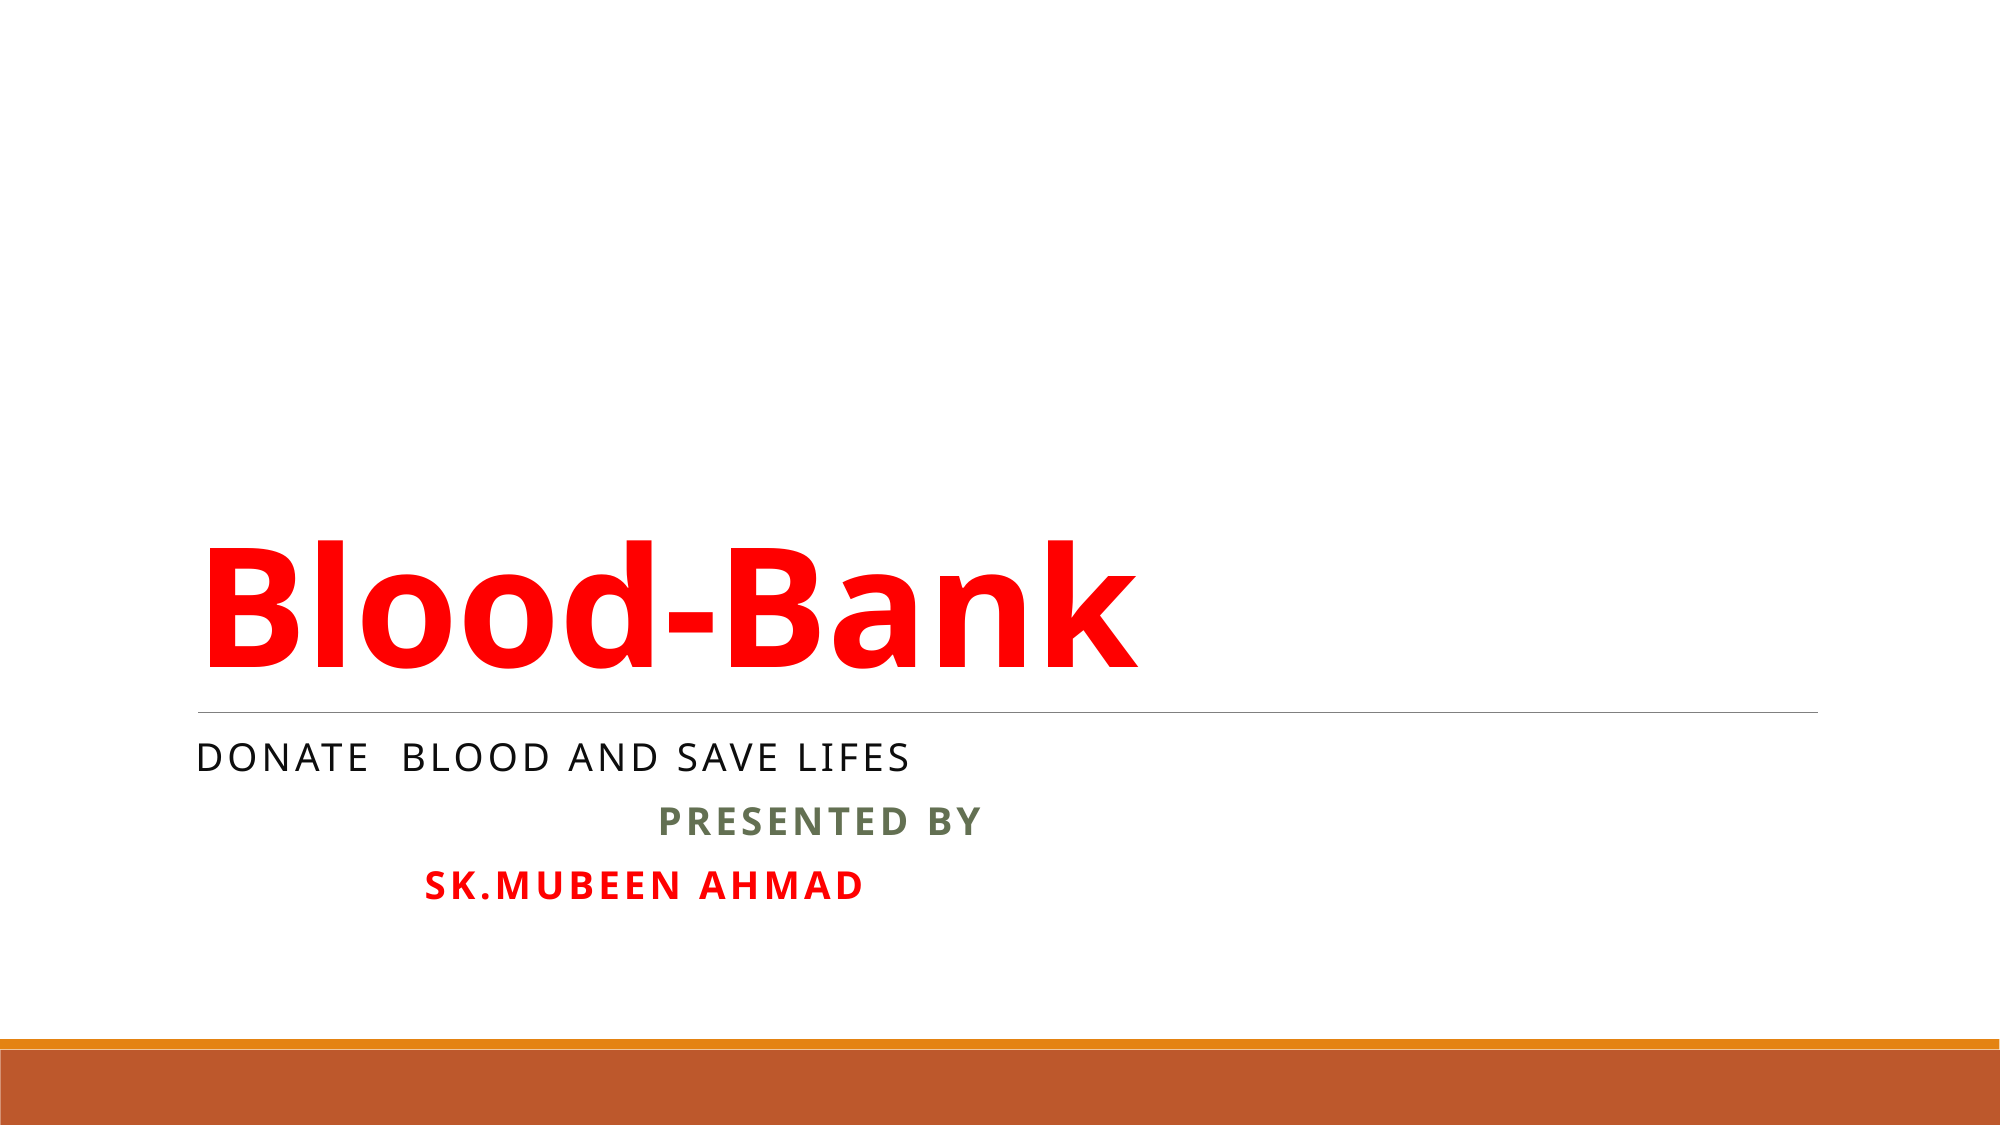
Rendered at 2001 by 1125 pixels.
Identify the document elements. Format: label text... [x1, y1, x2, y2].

title Blood-Bank [180, 124, 1830, 710]
subtitle Donate blood and save lifes presented by sk.mubeen ahmad [180, 730, 1831, 919]
